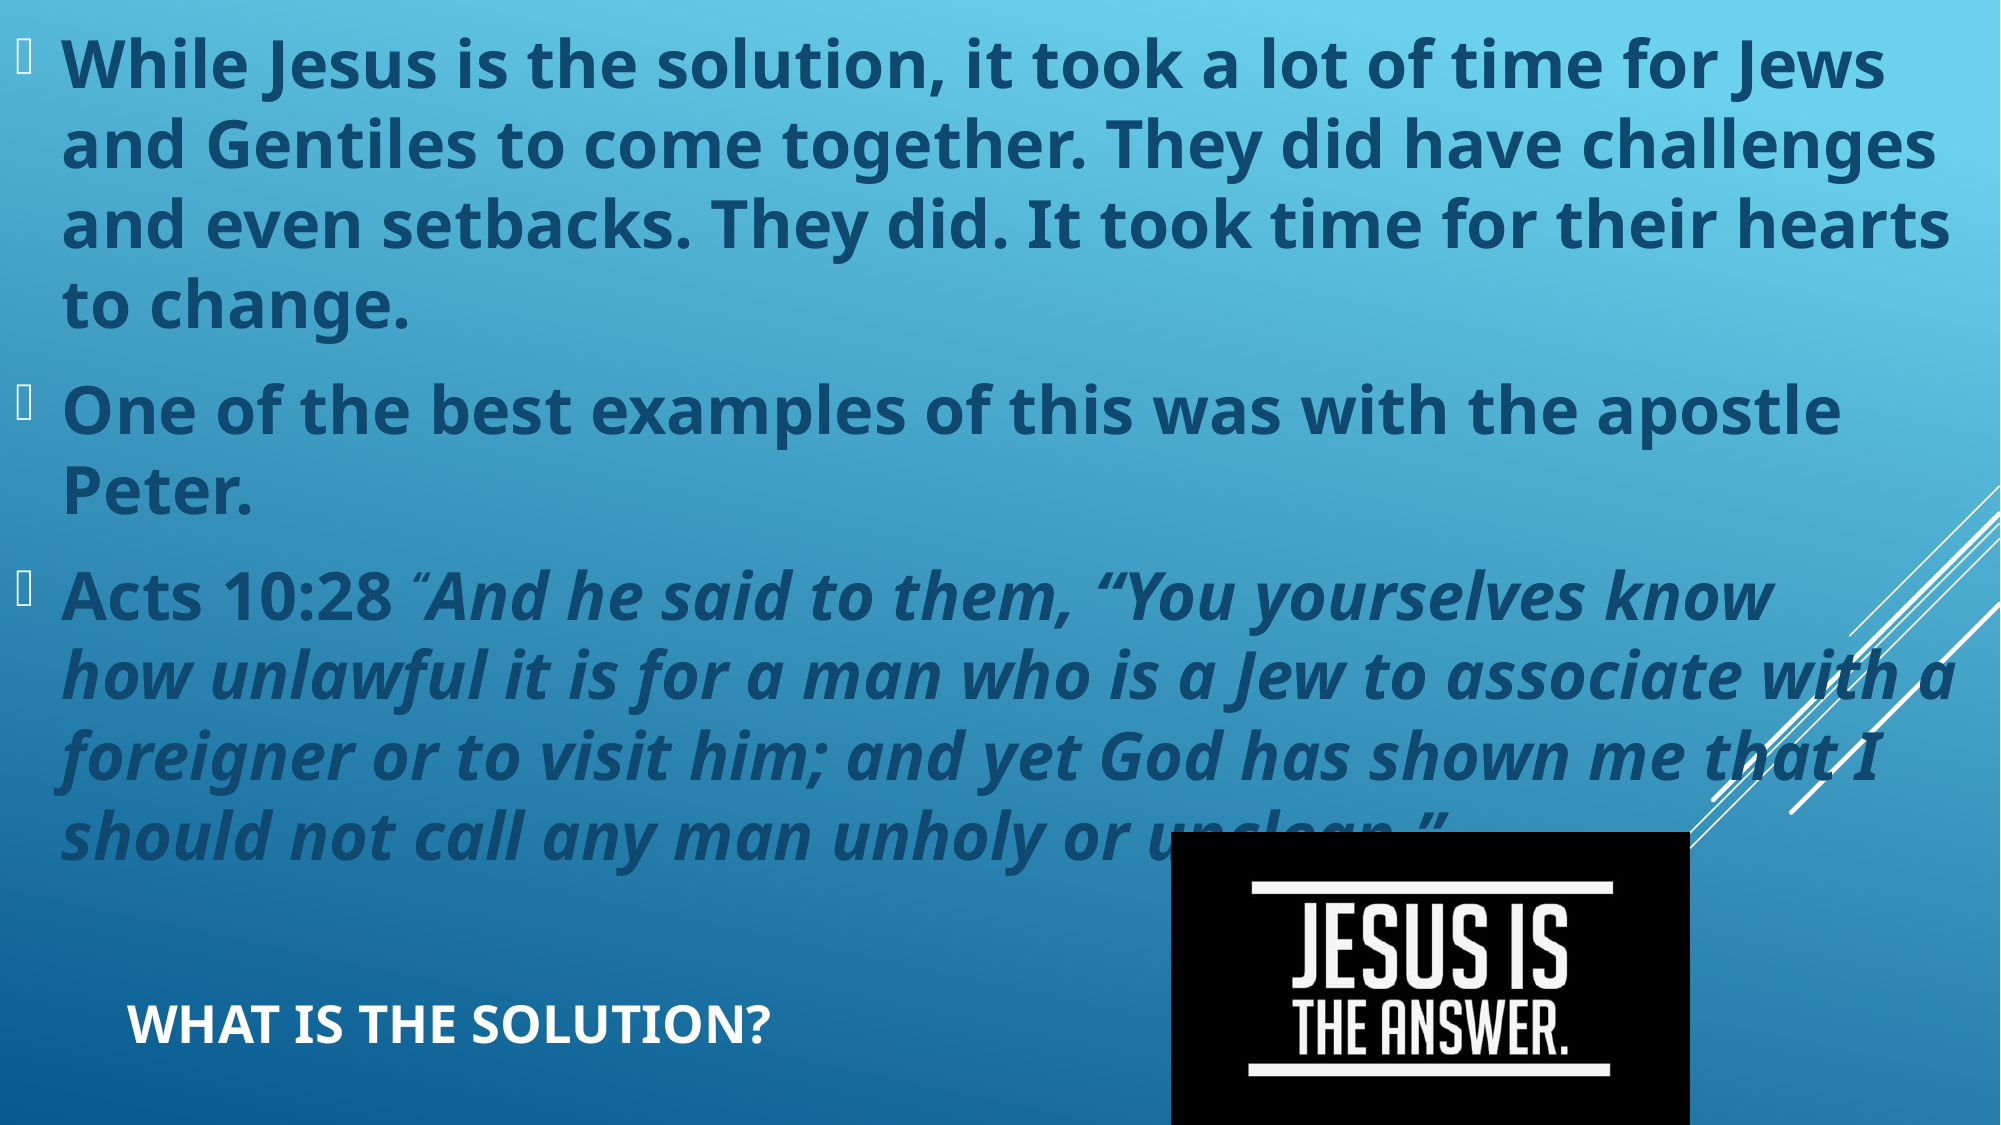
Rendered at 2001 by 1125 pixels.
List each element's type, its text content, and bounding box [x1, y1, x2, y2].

list While Jesus is the solution, it took a lot of time for Jews and Gentiles to come together. They did have challenges and even setbacks. They did. It took time for their hearts to change. One of the best examples of this was with the apostle Peter. Acts 10:28 “And he said to them, “You yourselves know how unlawful it is for a man who is a Jew to associate with a foreigner or to visit him; and yet God has shown me that I should not call any man unholy or unclean.” [0, 0, 2000, 896]
picture [1170, 832, 1691, 1125]
title What is the solution? [112, 982, 1170, 1125]
